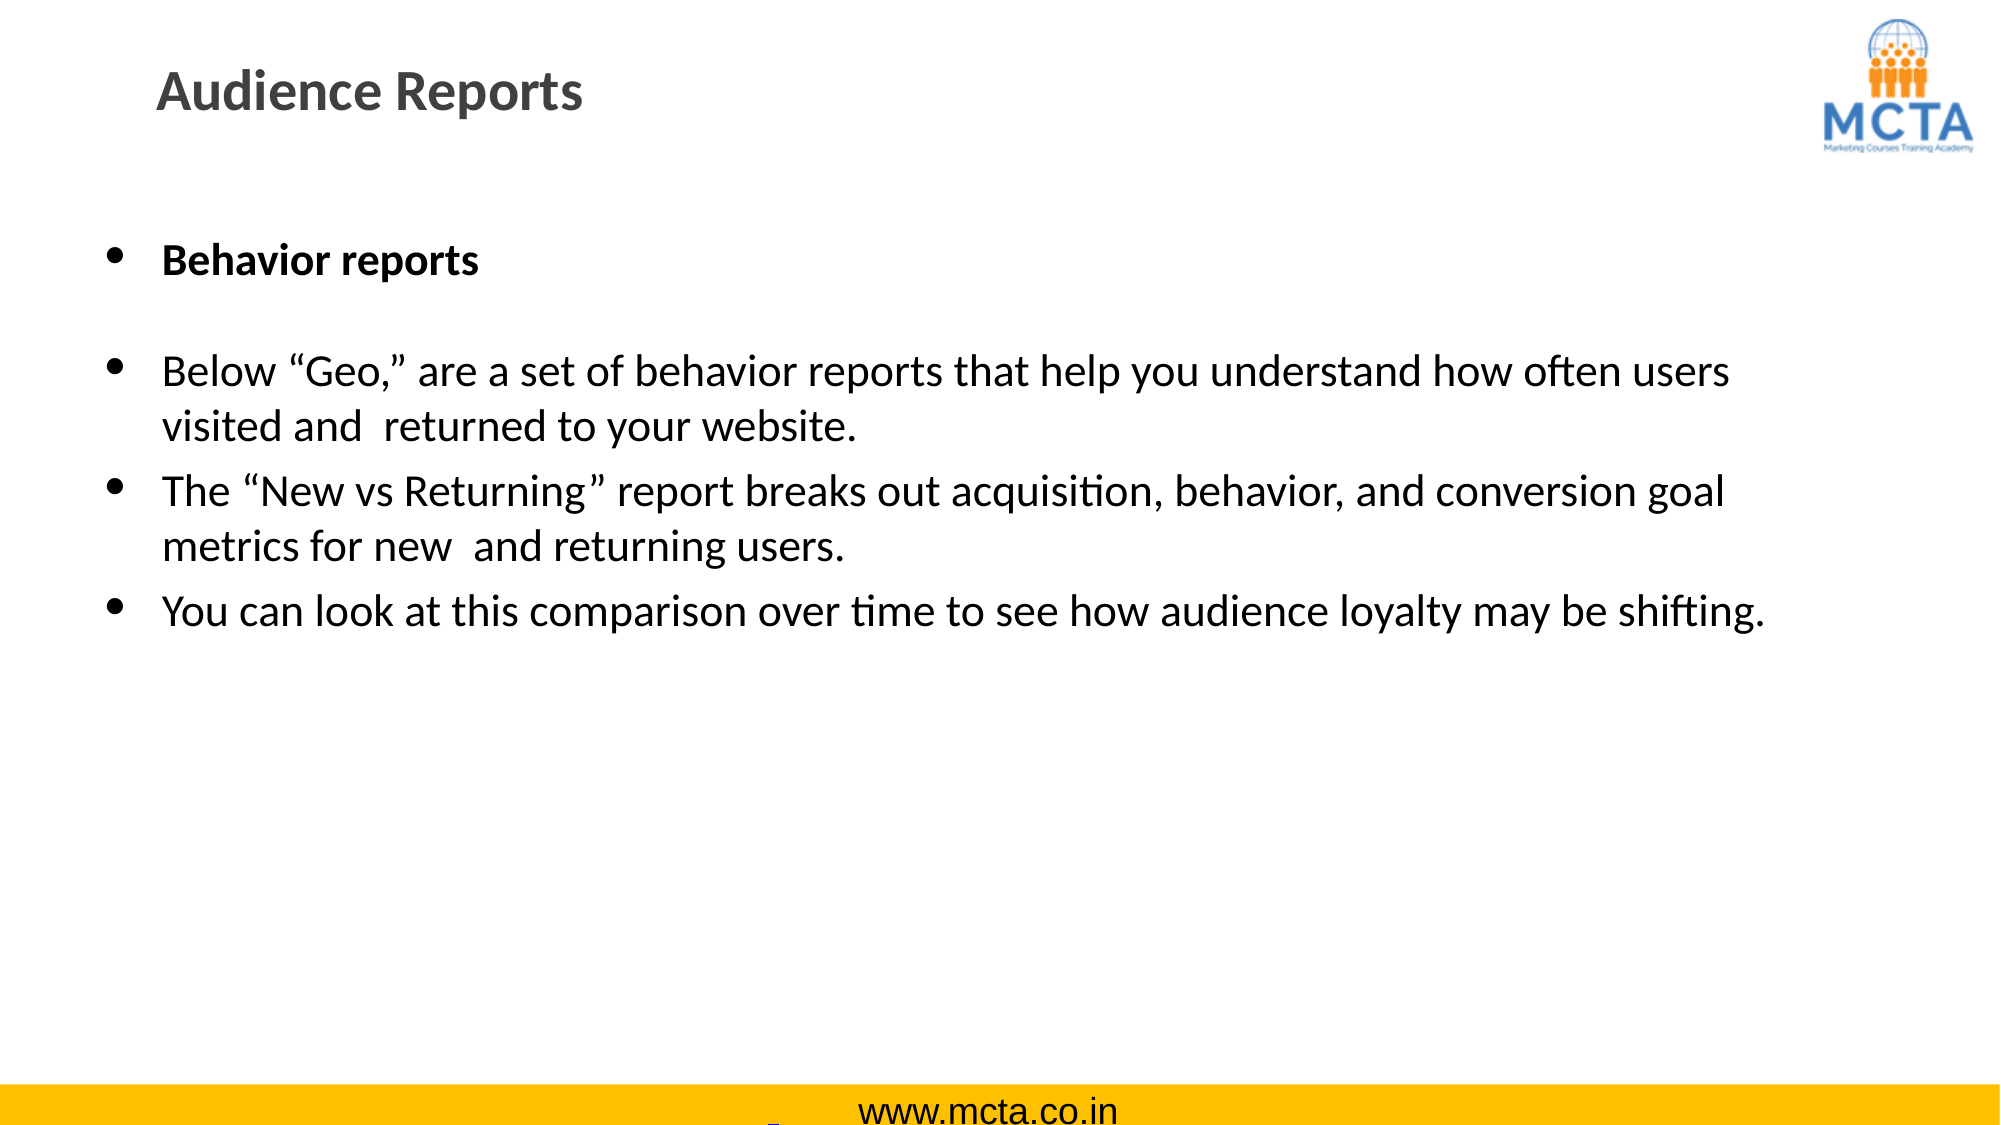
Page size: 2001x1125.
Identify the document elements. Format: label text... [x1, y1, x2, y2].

text_box [766, 1083, 1178, 1122]
text_box Behavior reports Below “Geo,” are a set of behavior reports that help you understand how often users visited and returned to your website. The “New vs Returning” report breaks out acquisition, behavior, and conversion goal metrics for new and returning users. You can look at this comparison over time to see how audience loyalty may be shifting. [103, 227, 1866, 622]
title Audience Reports [153, 50, 586, 125]
picture [1821, 16, 1979, 155]
